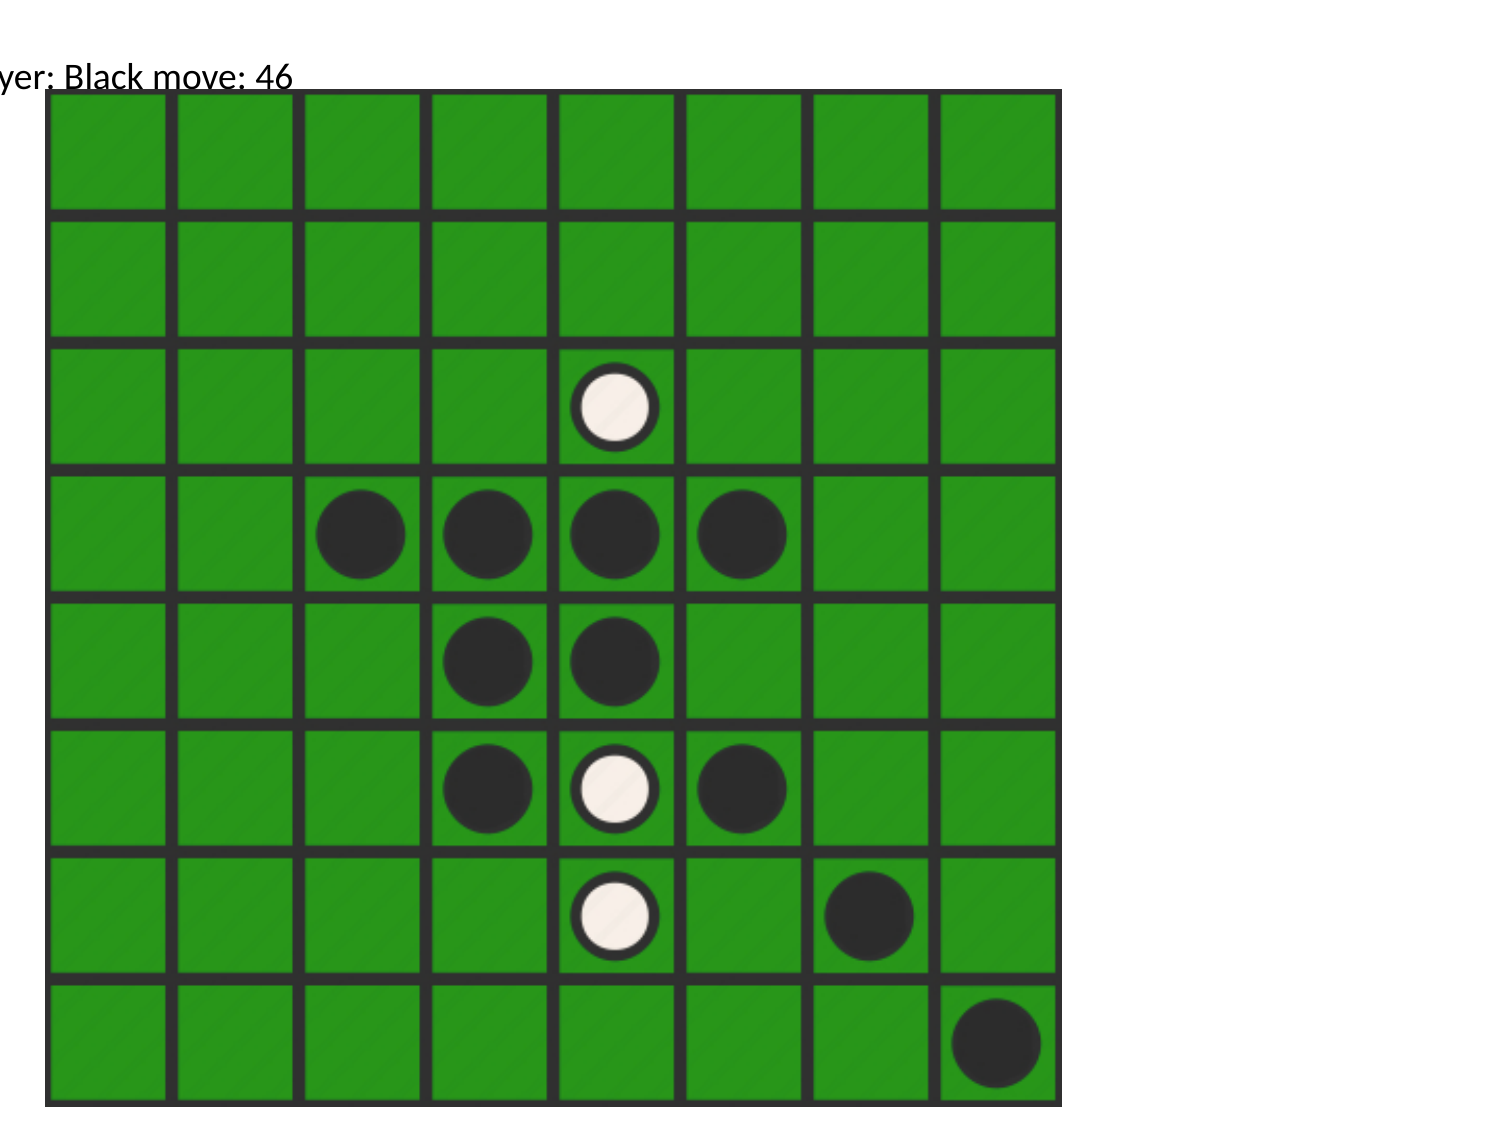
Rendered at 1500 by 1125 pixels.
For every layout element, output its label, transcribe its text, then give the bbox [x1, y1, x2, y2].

picture [44, 89, 1062, 1107]
text_box turn: 9 player: Black move: 46 [0, 44, 309, 105]
